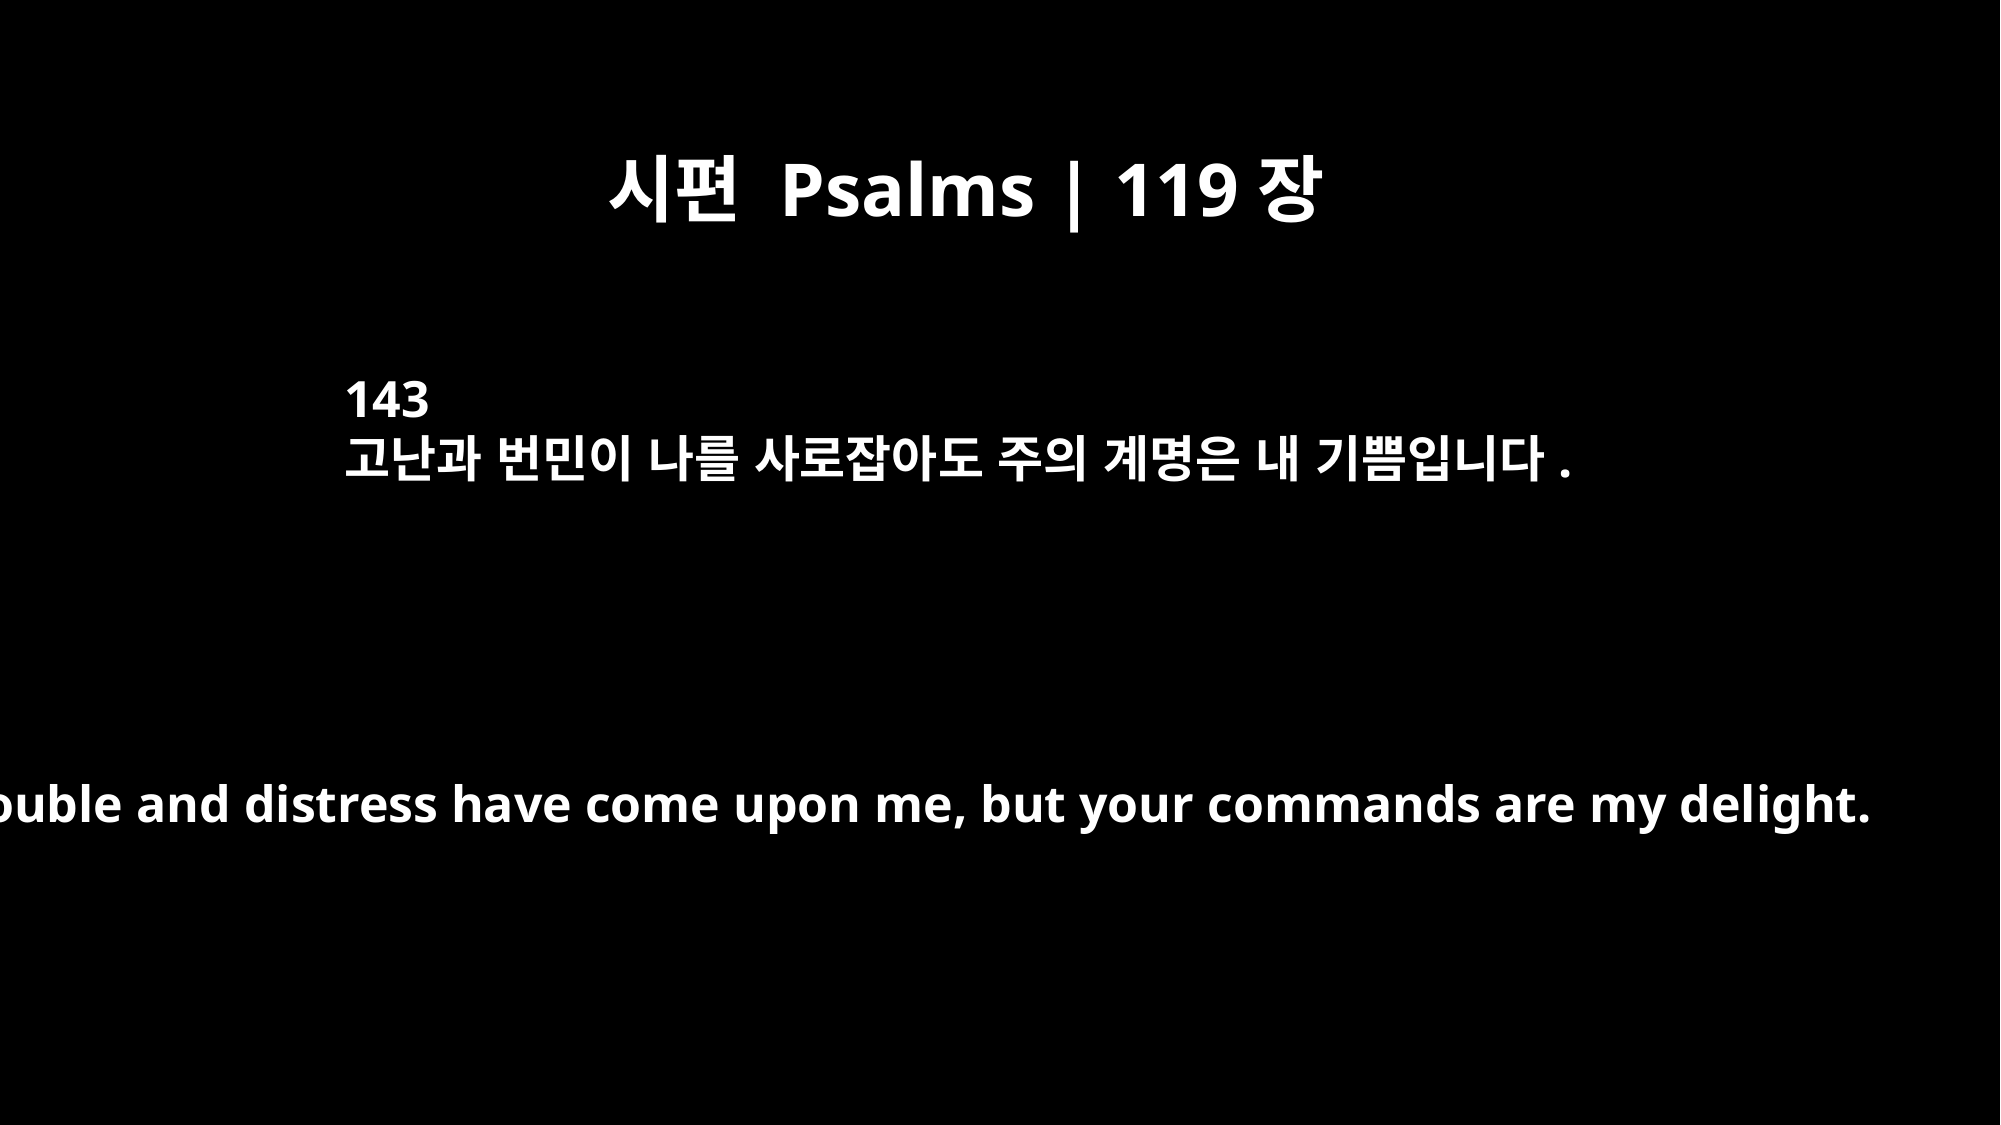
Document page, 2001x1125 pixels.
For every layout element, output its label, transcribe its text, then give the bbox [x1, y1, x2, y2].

text_box 143 고난과 번민이 나를 사로잡아도 주의 계명은 내 기쁨입니다. [329, 359, 1588, 495]
text_box Trouble and distress have come upon me, but your commands are my delight. [0, 764, 1888, 840]
text_box 시편 Psalms | 119장 [592, 136, 1340, 239]
